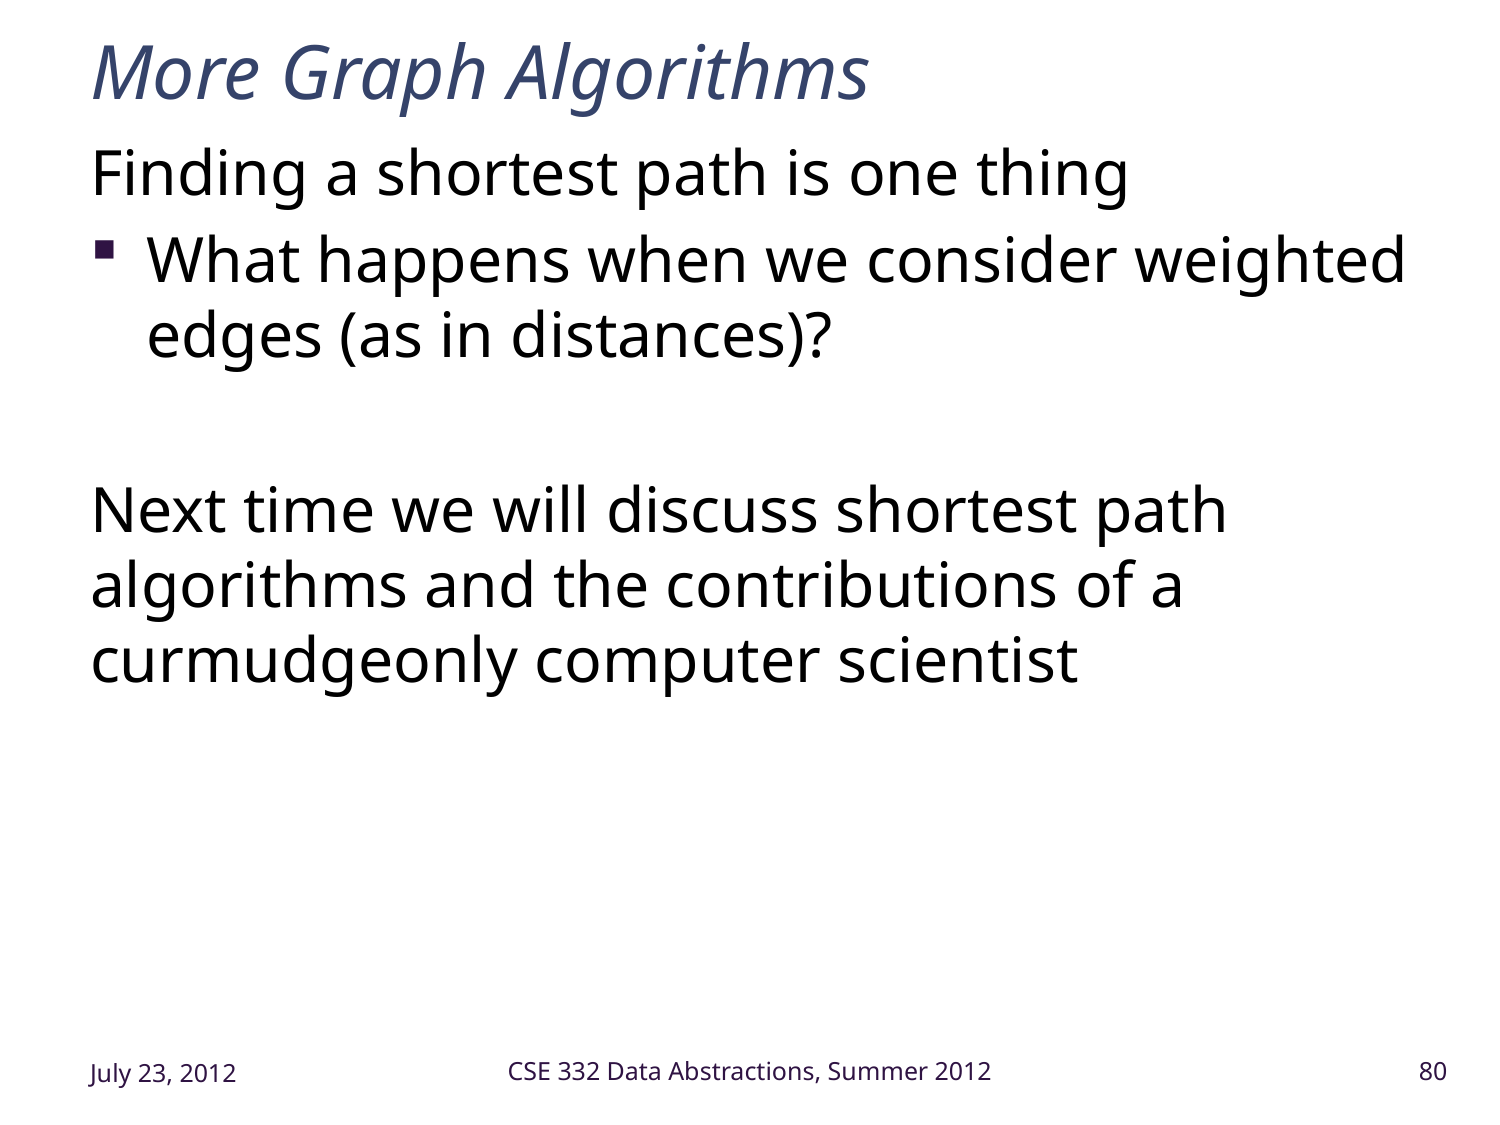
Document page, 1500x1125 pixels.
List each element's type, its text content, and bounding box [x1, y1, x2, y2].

title More Graph Algorithms [75, 24, 1463, 105]
list Finding a shortest path is one thing What happens when we consider weighted edges (as in distances)? Next time we will discuss shortest path algorithms and the contributions of a curmudgeonly computer scientist [75, 125, 1463, 1025]
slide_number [75, 1042, 338, 1103]
footer CSE 332 Data Abstractions, Summer 2012 [348, 1042, 1152, 1103]
slide_number 80 [1333, 1042, 1463, 1103]
